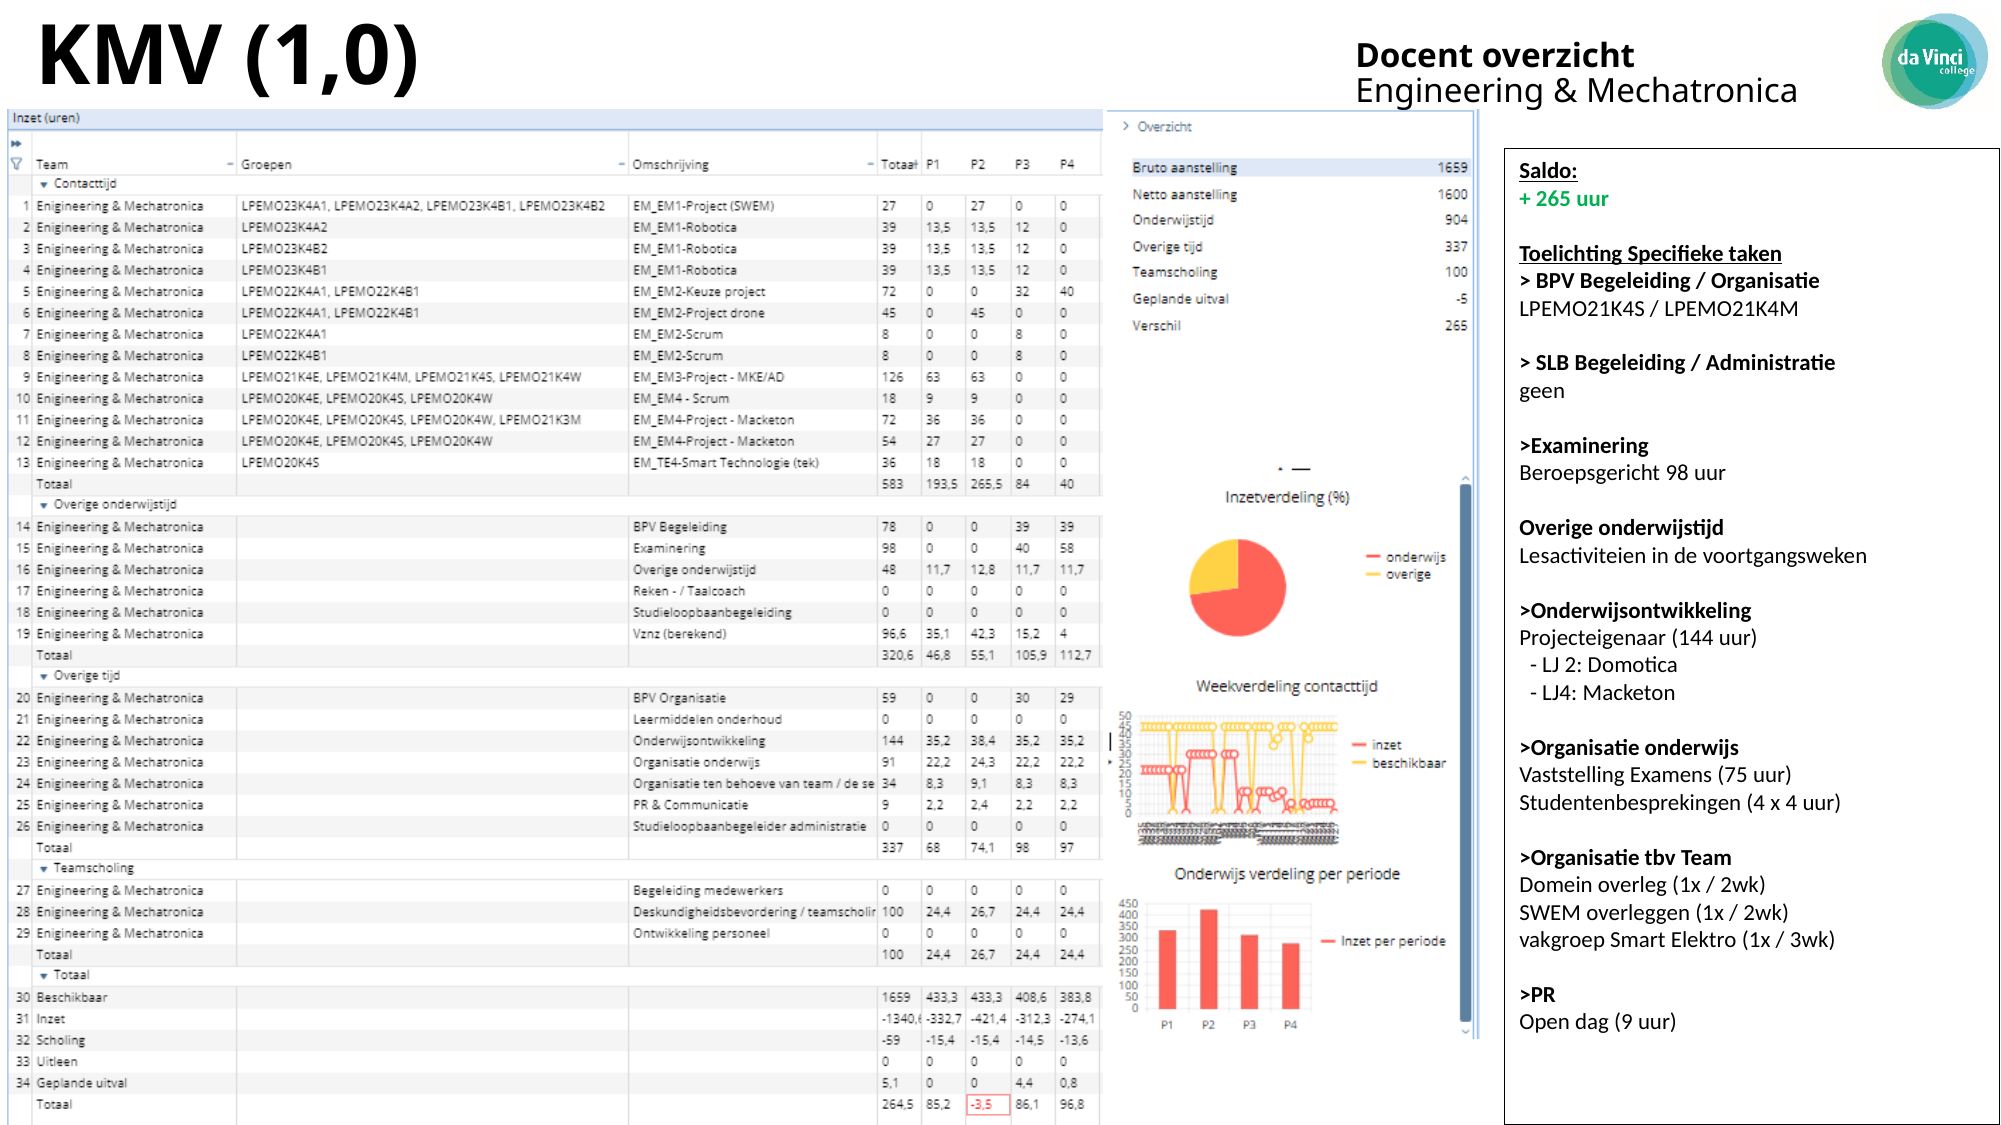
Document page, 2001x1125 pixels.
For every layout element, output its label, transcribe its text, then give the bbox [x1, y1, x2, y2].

text_box Saldo: + 265 uur Toelichting Specifieke taken > BPV Begeleiding / Organisatie LPEMO21K4S / LPEMO21K4M > SLB Begeleiding / Administratie geen >Examinering Beroepsgericht 98 uur Overige onderwijstijd Lesactiviteien in de voortgangsweken >Onderwijsontwikkeling Projecteigenaar (144 uur) - LJ 2: Domotica - LJ4: Macketon >Organisatie onderwijs Vaststelling Examens (75 uur) Studentenbesprekingen (4 x 4 uur) >Organisatie tbv Team Domein overleg (1x / 2wk) SWEM overleggen (1x / 2wk) vakgroep Smart Elektro (1x / 3wk) >PR Open dag (9 uur) [1504, 148, 2000, 1125]
text_box KMV (1,0) [20, 0, 1593, 132]
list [1877, 9, 1994, 112]
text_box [6, 109, 1480, 1125]
title Docent overzicht Engineering & Mechatronica [1480, 0, 2000, 149]
